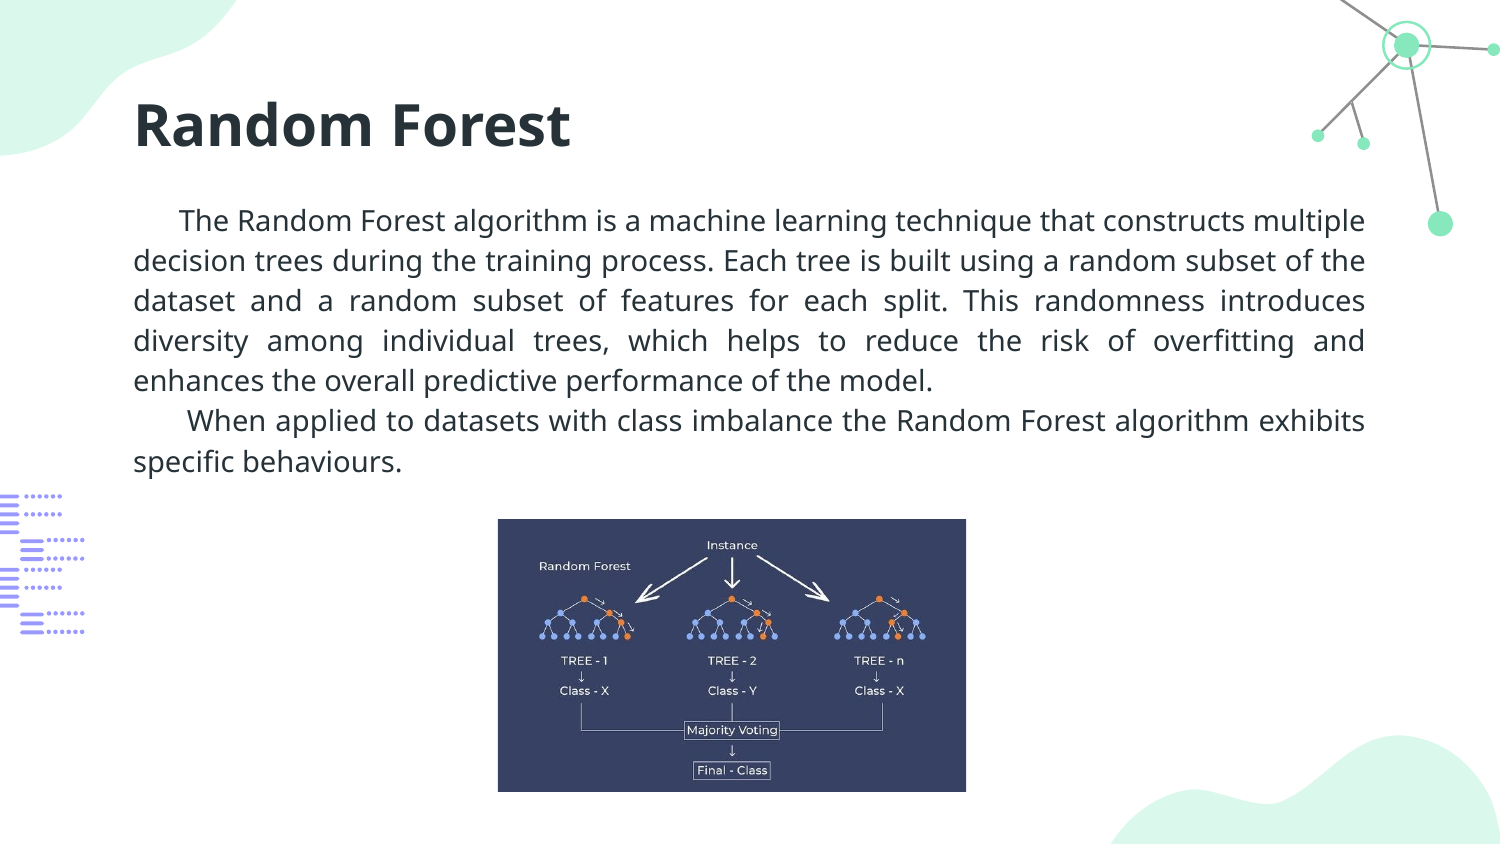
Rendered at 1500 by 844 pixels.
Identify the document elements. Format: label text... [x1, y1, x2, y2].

picture [497, 519, 967, 793]
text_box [1231, 0, 1500, 236]
title Random Forest [118, 72, 1226, 167]
list The Random Forest algorithm is a machine learning technique that constructs multiple decision trees during the training process. Each tree is built using a random subset of the dataset and a random subset of features for each split. This randomness introduces diversity among individual trees, which helps to reduce the risk of overfitting and enhances the overall predictive performance of the model. When applied to datasets with class imbalance the Random Forest algorithm exhibits specific behaviours. [118, 181, 1382, 710]
